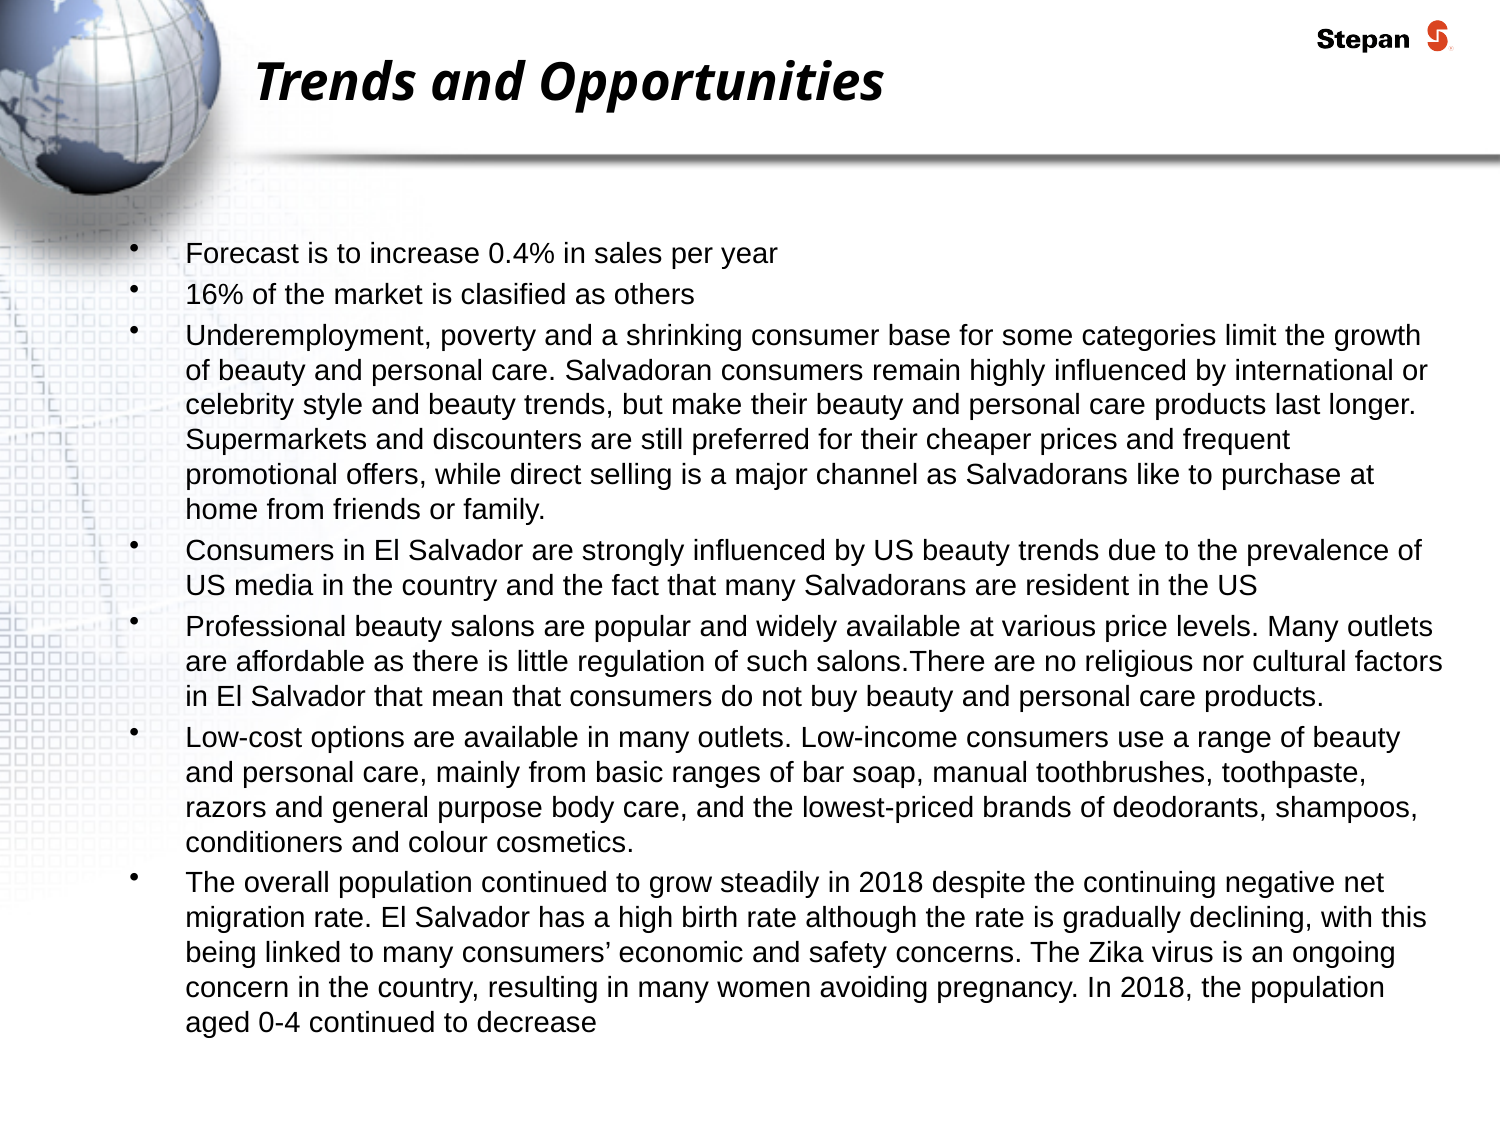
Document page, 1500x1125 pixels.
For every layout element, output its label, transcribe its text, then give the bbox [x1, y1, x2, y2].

picture [0, 0, 1500, 1125]
list Forecast is to increase 0.4% in sales per year 16% of the market is clasified as others Underemployment, poverty and a shrinking consumer base for some categories limit the growth of beauty and personal care. Salvadoran consumers remain highly influenced by international or celebrity style and beauty trends, but make their beauty and personal care products last longer. Supermarkets and discounters are still preferred for their cheaper prices and frequent promotional offers, while direct selling is a major channel as Salvadorans like to purchase at home from friends or family. Consumers in El Salvador are strongly influenced by US beauty trends due to the prevalence of US media in the country and the fact that many Salvadorans are resident in the US Professional beauty salons are popular and widely available at various price levels. Many outlets are affordable as there is little regulation of such salons.There are no religious nor cultural factors in El Salvador that mean that consumers do not buy beauty and personal care products. Low-cost options are available in many outlets. Low-income consumers use a range of beauty and personal care, mainly from basic ranges of bar soap, manual toothbrushes, toothpaste, razors and general purpose body care, and the lowest-priced brands of deodorants, shampoos, conditioners and colour cosmetics. The overall population continued to grow steadily in 2018 despite the continuing negative net migration rate. El Salvador has a high birth rate although the rate is gradually declining, with this being linked to many consumers’ economic and safety concerns. The Zika virus is an ongoing concern in the country, resulting in many women avoiding pregnancy. In 2018, the population aged 0-4 continued to decrease [112, 225, 1464, 1125]
title Trends and Opportunities [236, 11, 1461, 148]
